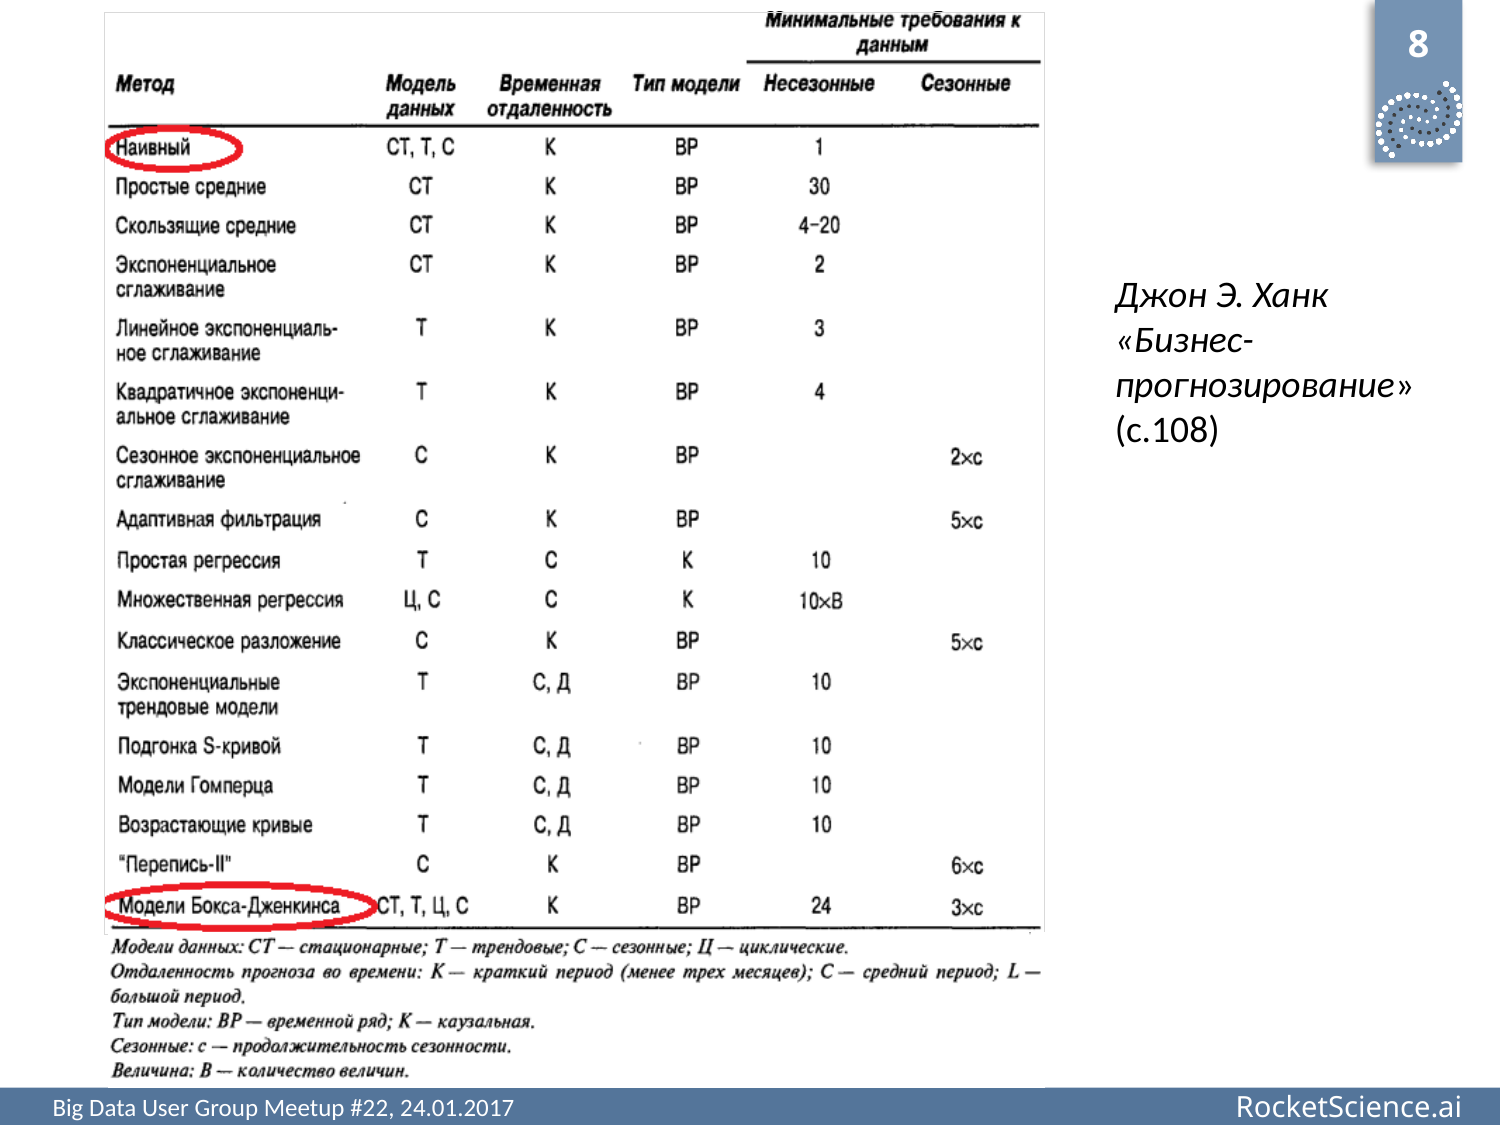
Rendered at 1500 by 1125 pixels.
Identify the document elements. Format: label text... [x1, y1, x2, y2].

footer Big Data User Group Meetup #22, 24.01.2017 [37, 1087, 1050, 1125]
slide_number 8 [1374, 15, 1463, 76]
text_box Джон Э. Ханк «Бизнес-прогнозирование» (с.108) [1099, 262, 1475, 458]
picture [103, 11, 1046, 1088]
